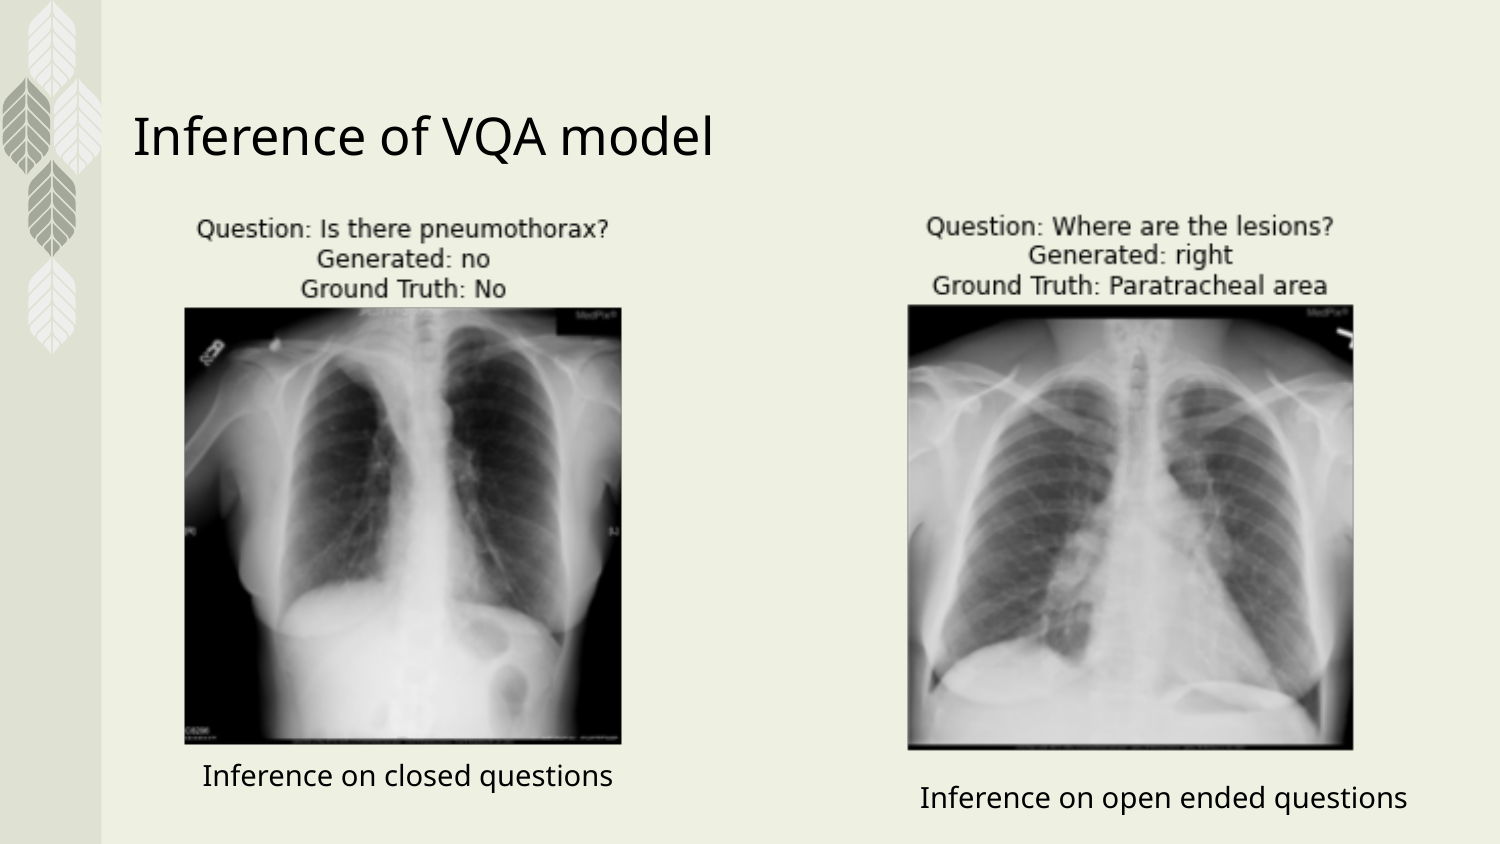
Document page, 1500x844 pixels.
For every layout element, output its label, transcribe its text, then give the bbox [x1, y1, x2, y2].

picture [894, 199, 1366, 765]
text_box Inference on closed questions [187, 742, 650, 808]
picture [171, 204, 634, 759]
title Inference of VQA model [118, 88, 1382, 183]
text_box Inference on open ended questions [905, 764, 1428, 830]
